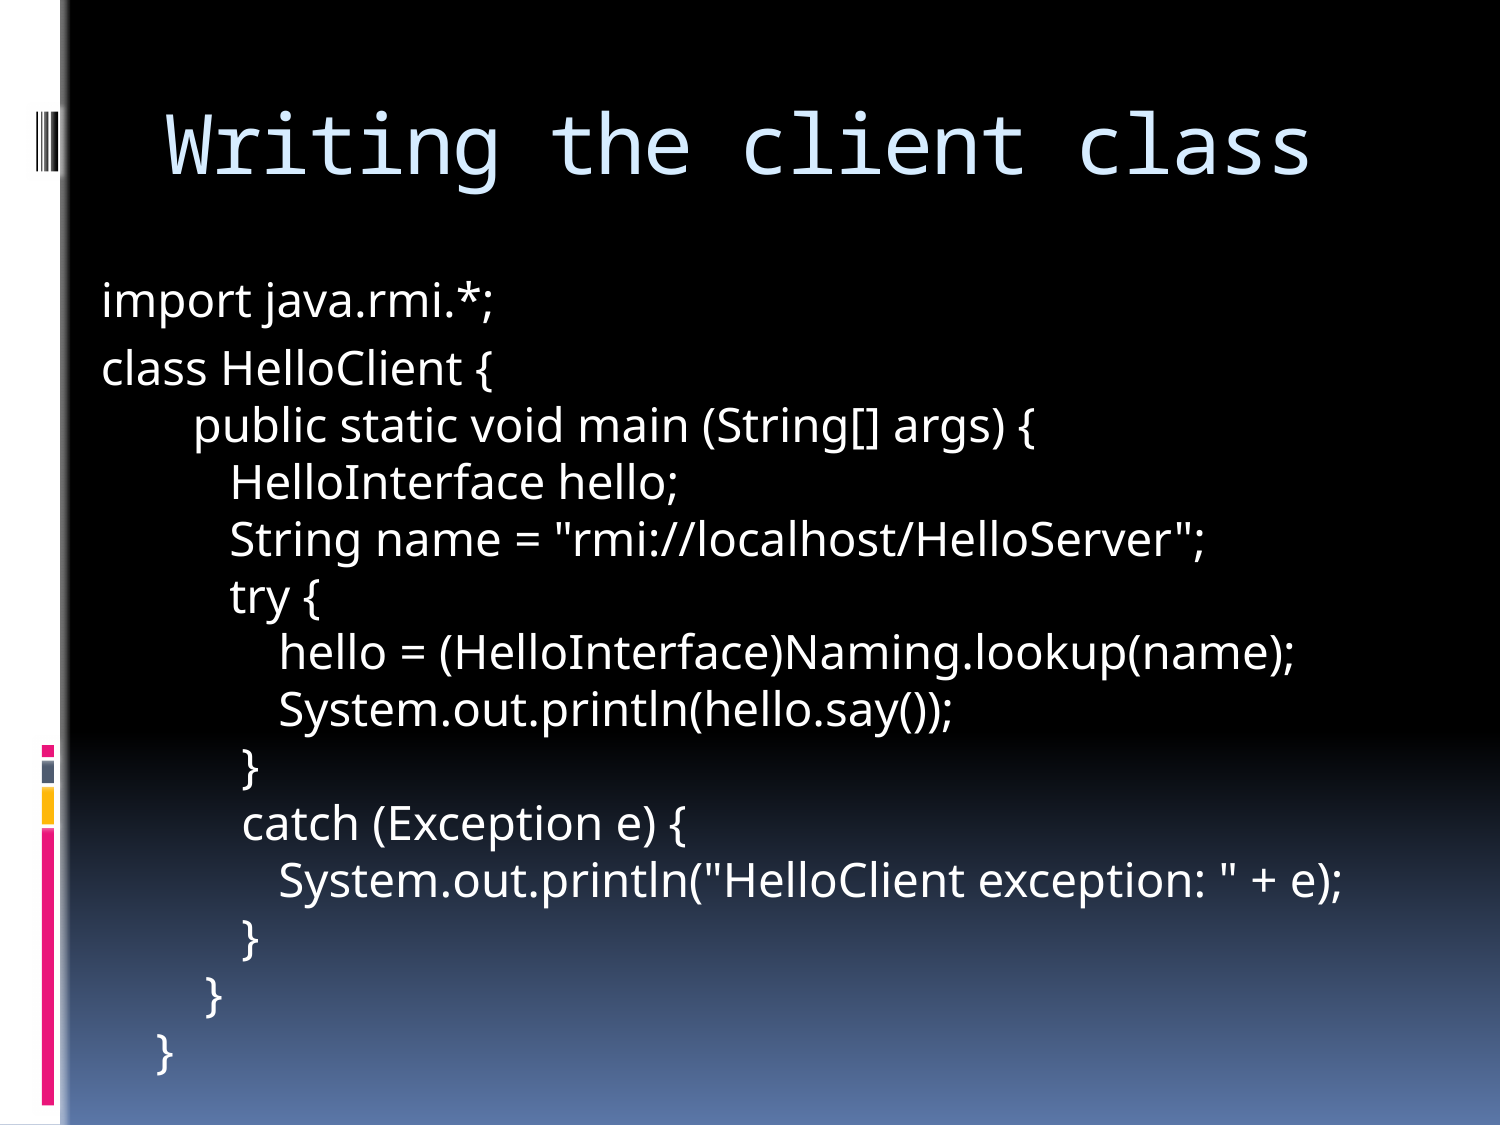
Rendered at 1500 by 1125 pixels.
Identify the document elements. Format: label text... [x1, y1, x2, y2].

title Writing the client class [150, 83, 1425, 234]
list import java.rmi.*; class HelloClient { public static void main (String[] args) { HelloInterface hello; String name = "rmi://localhost/HelloServer"; try { hello = (HelloInterface)Naming.lookup(name); System.out.println(hello.say()); } catch (Exception e) { System.out.println("HelloClient exception: " + e); } } } [75, 262, 1425, 1088]
